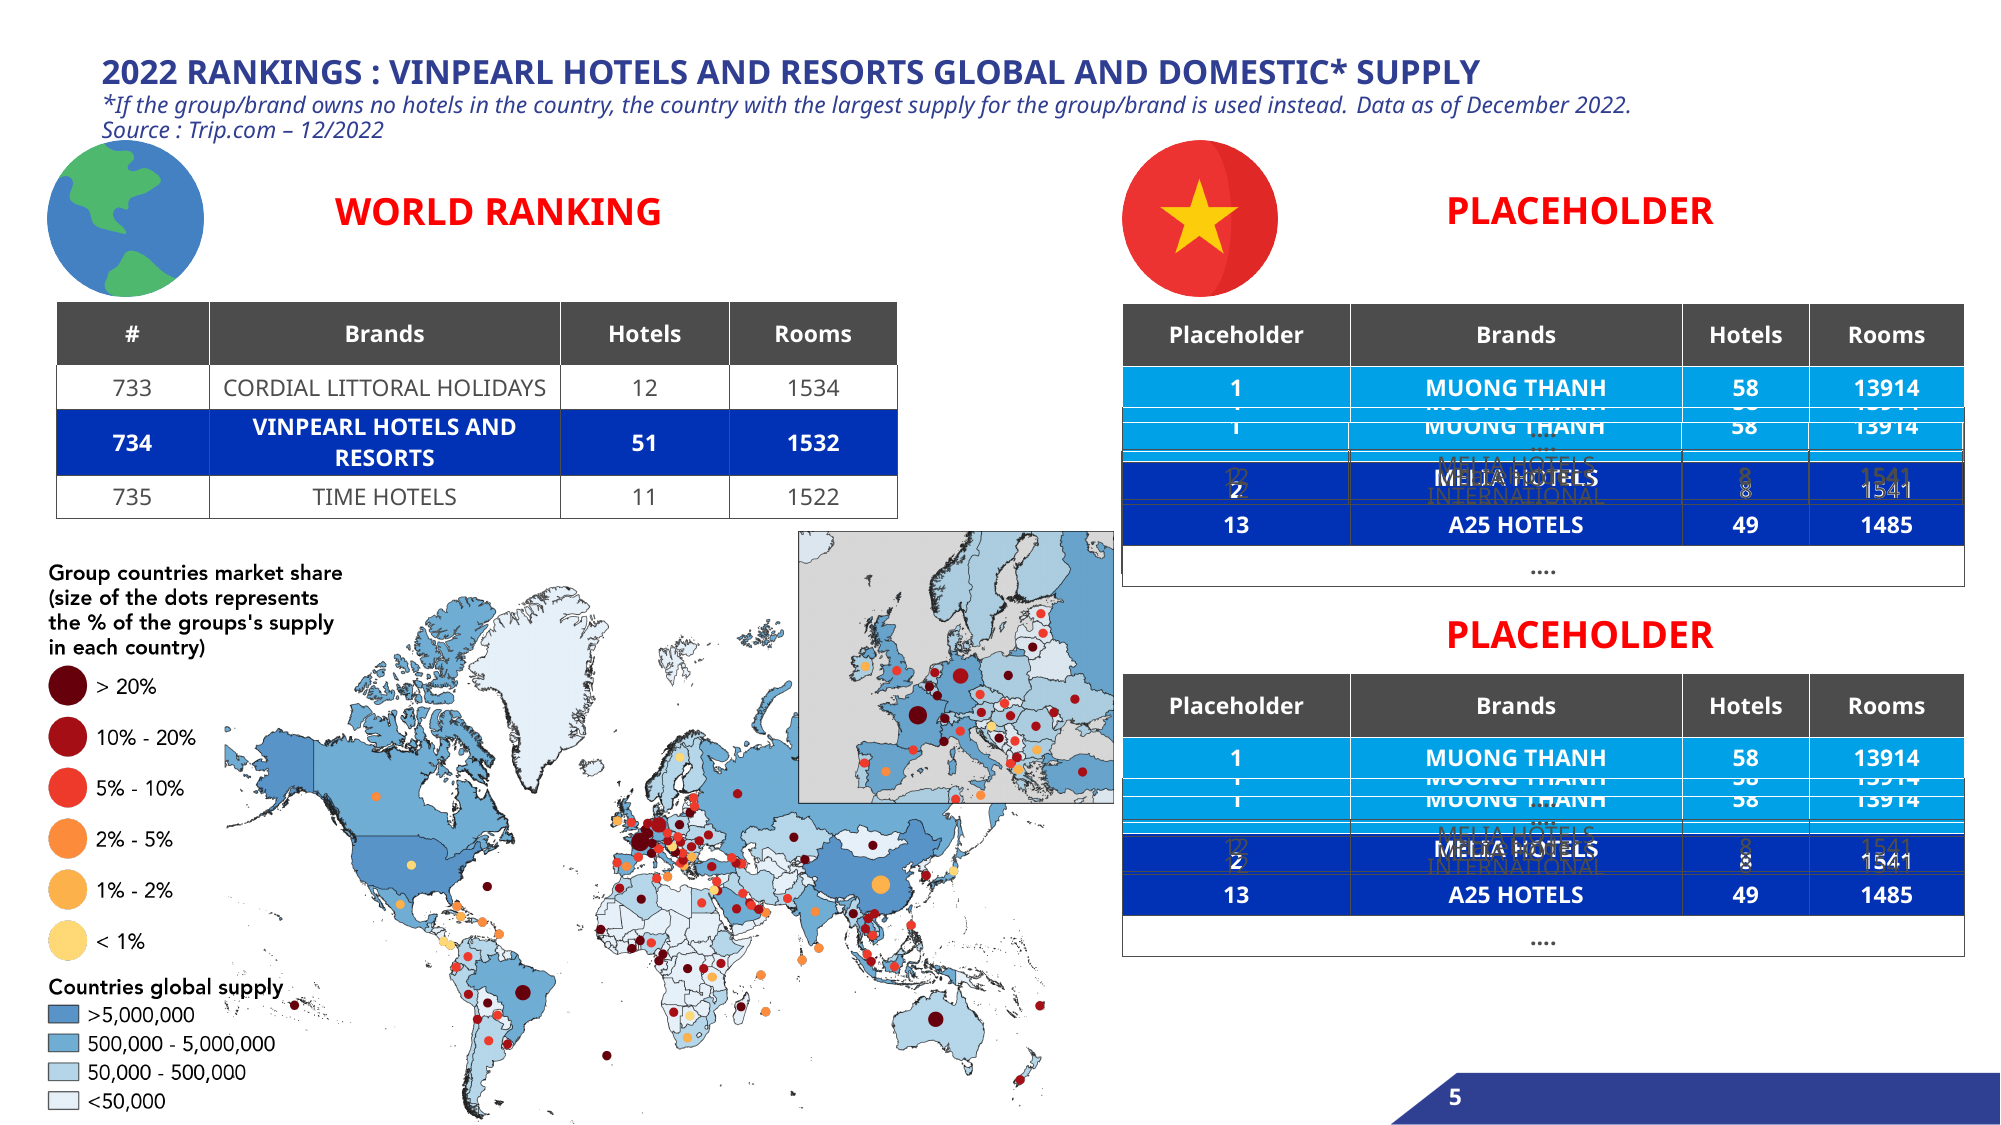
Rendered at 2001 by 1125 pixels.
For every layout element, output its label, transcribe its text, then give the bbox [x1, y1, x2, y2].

text_box WORLD RANKING [204, 180, 878, 240]
table_header Hotels [561, 302, 729, 363]
table_cell 1522 [812, 476, 897, 518]
table_header Rooms [1810, 674, 1964, 737]
table_header Placeholder [1123, 674, 1350, 737]
table_cell 8 [1683, 450, 1809, 504]
table_header Rooms [1810, 304, 1964, 366]
table_header Placeholder [1123, 304, 1350, 366]
table_cell A25 HOTELS [1351, 875, 1682, 915]
title 2022 RANKINGS : VINPEARL HOTELS AND RESORTS GLOBAL AND DOMESTIC* SUPPLY *If the group/brand owns no hotels in the country, the country with the largest supply for the group/brand is used instead. Data as of December 2022. Source : Trip.com – 12/2022 [86, 67, 1788, 133]
table_cell MUONG THANH [1351, 738, 1682, 778]
table_cell 13914 [1810, 738, 1964, 778]
table_cell 49 [1683, 505, 1809, 545]
picture [1121, 140, 1278, 297]
table_cell 12 [1123, 820, 1350, 874]
table_cell 8 [1683, 820, 1809, 874]
table_header # [57, 302, 209, 363]
table_cell …. [1123, 546, 1964, 586]
table_cell …. [1123, 916, 1964, 956]
text_box PLACEHOLDER [1278, 180, 1959, 240]
table_header Rooms [730, 302, 897, 365]
table_cell A25 HOTELS [1351, 505, 1682, 545]
table_cell MUONG THANH [1351, 367, 1682, 407]
table_cell …. [1123, 779, 1964, 819]
table_header Brands [210, 302, 560, 363]
table_cell 58 [1683, 738, 1809, 778]
text_box PLACEHOLDER [1201, 603, 1959, 664]
table_cell 1485 [1810, 505, 1964, 545]
table_header Brands [1351, 304, 1682, 366]
picture [47, 140, 204, 297]
table_cell 1485 [1810, 875, 1964, 915]
table_cell 13 [1123, 875, 1350, 915]
table_cell 1 [1123, 738, 1350, 778]
table_cell 13914 [1810, 367, 1964, 407]
table_cell …. [1123, 408, 1964, 449]
table_cell MELIA HOTELS INTERNATIONAL [1351, 450, 1682, 504]
table_cell 1 [1123, 367, 1350, 407]
table_cell MELIA HOTELS INTERNATIONAL [1351, 820, 1682, 874]
table_cell 49 [1683, 875, 1809, 915]
text_box 5 [1411, 1074, 1500, 1122]
table_header Brands [1351, 674, 1682, 737]
table_header Hotels [1683, 674, 1809, 737]
table_cell 1541 [1810, 450, 1964, 504]
table_cell 1532 [812, 410, 897, 475]
table_cell 1541 [1810, 820, 1964, 874]
picture [0, 305, 2000, 1125]
table_cell 12 [1123, 450, 1350, 504]
table_cell 1534 [812, 366, 897, 409]
table_cell 58 [1683, 367, 1809, 407]
table_header Hotels [1683, 304, 1809, 366]
table_cell 13 [1123, 505, 1350, 545]
